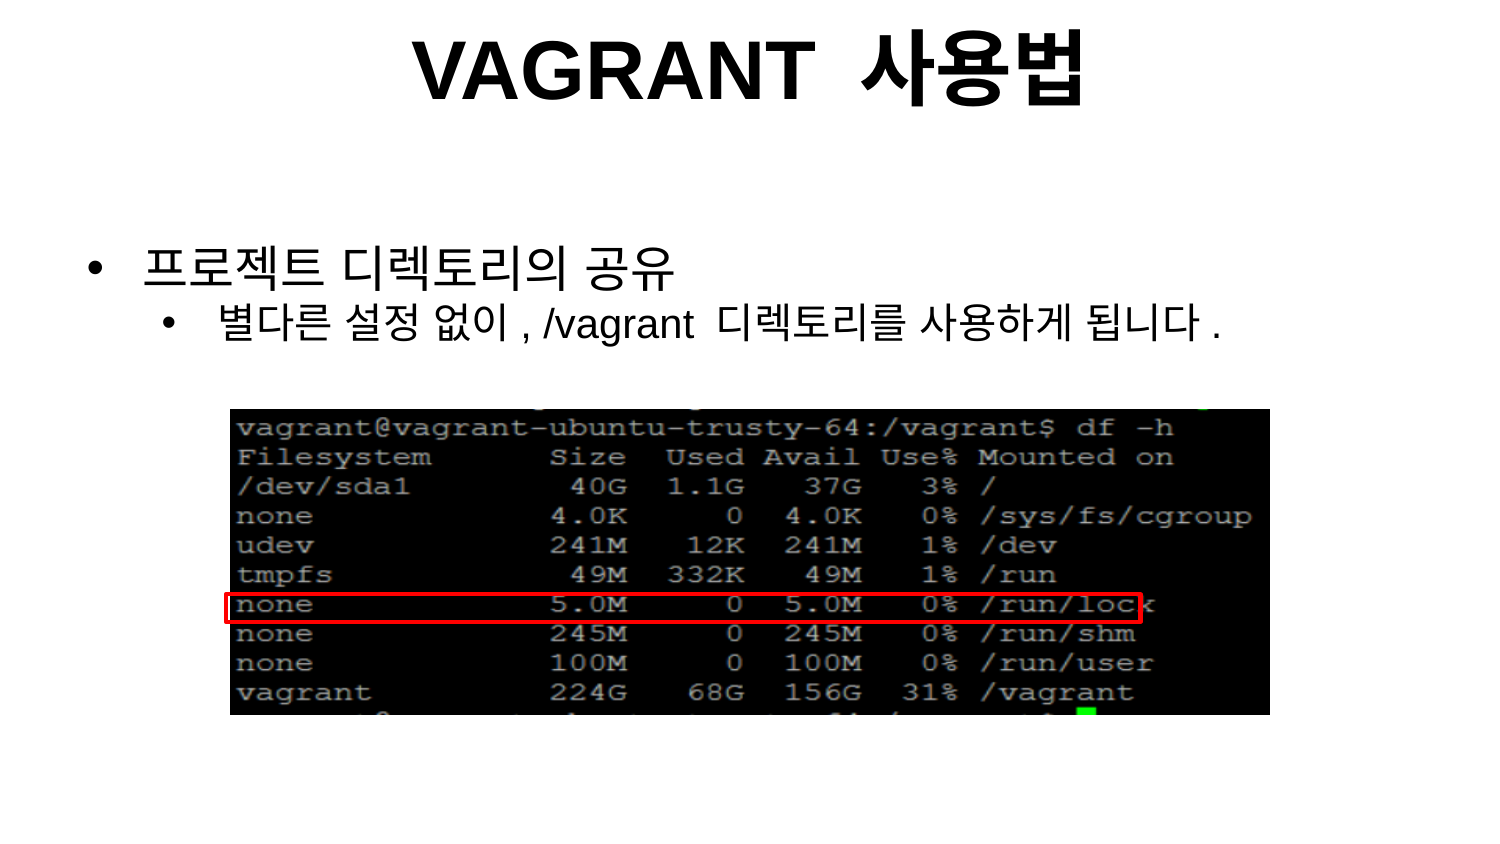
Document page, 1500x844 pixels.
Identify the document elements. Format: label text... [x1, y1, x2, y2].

picture [230, 409, 1270, 715]
text_box 프로젝트 디렉토리의 공유 별다른 설정 없이, /vagrant 디렉토리를 사용하게 됩니다. [71, 229, 1420, 325]
title VAGRANT 사용법 [0, 29, 1500, 125]
